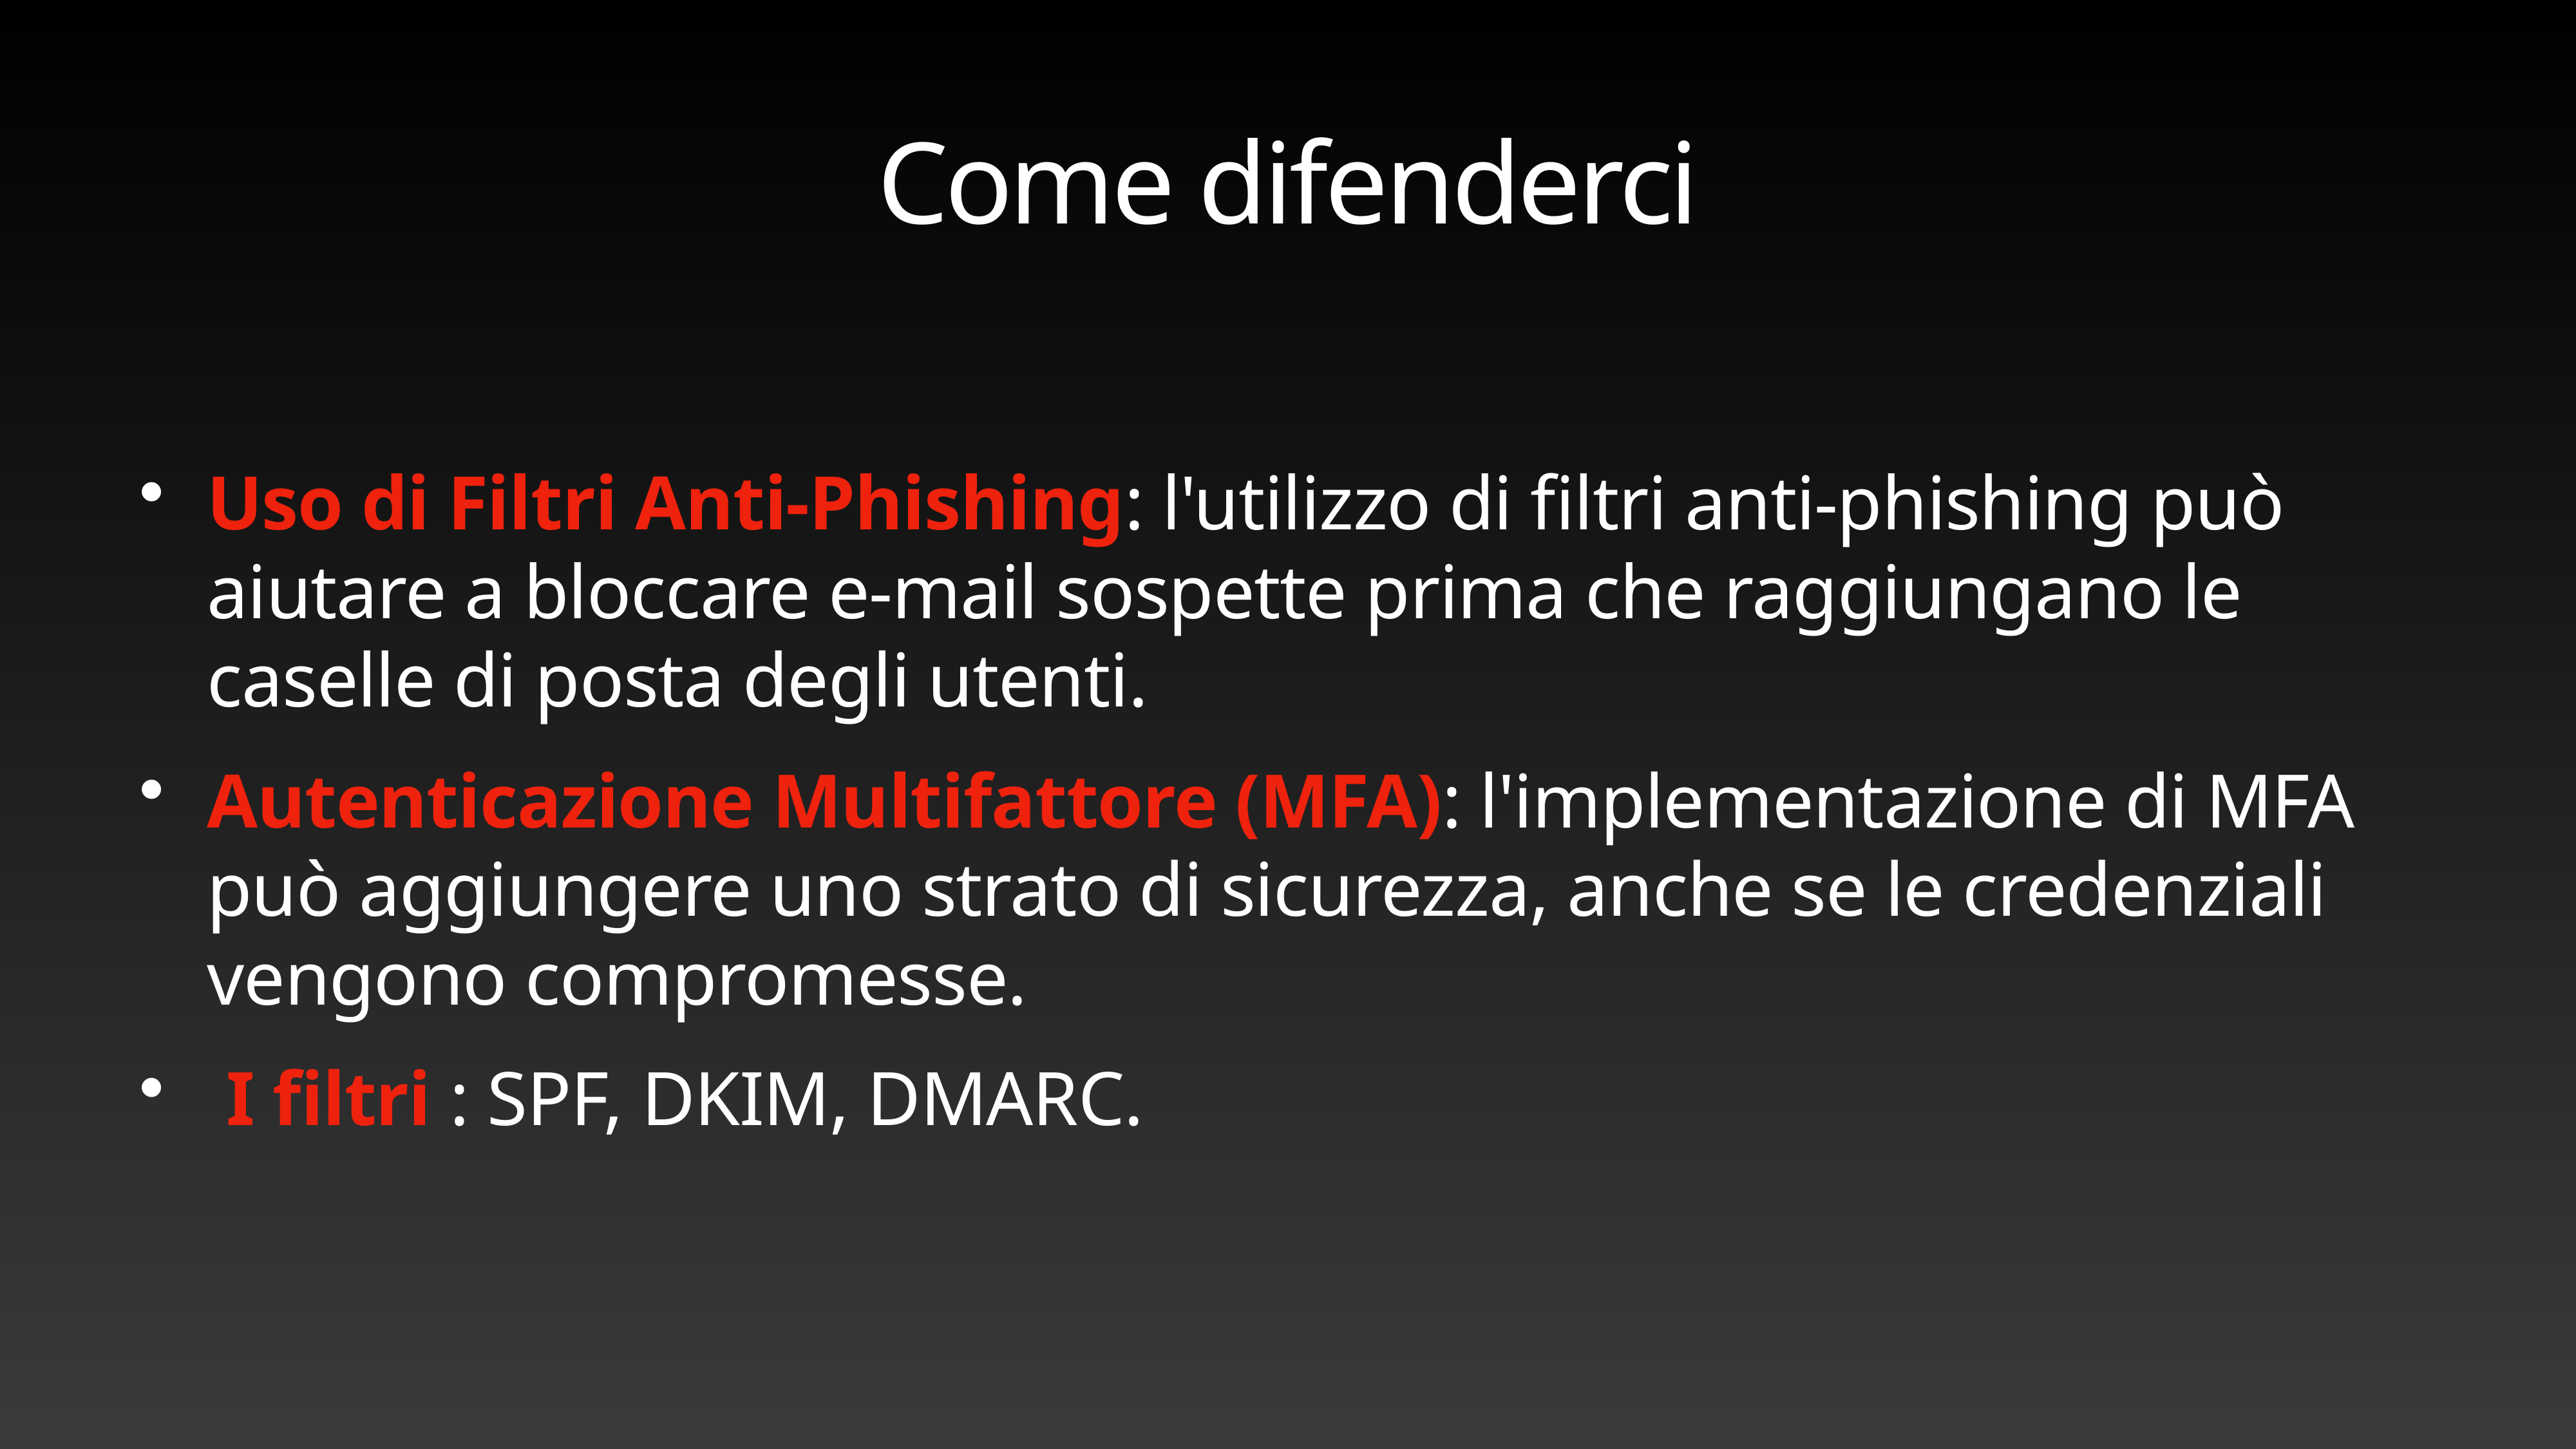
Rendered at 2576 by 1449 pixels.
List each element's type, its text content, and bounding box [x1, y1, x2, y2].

title Come difenderci [133, 85, 2443, 252]
list Uso di Filtri Anti-Phishing: l'utilizzo di filtri anti-phishing può aiutare a bloccare e-mail sospette prima che raggiungano le caselle di posta degli utenti. Autenticazione Multifattore (MFA): l'implementazione di MFA può aggiungere uno strato di sicurezza, anche se le credenziali vengono compromesse. I filtri : SPF, DKIM, DMARC. [133, 450, 2443, 1342]
